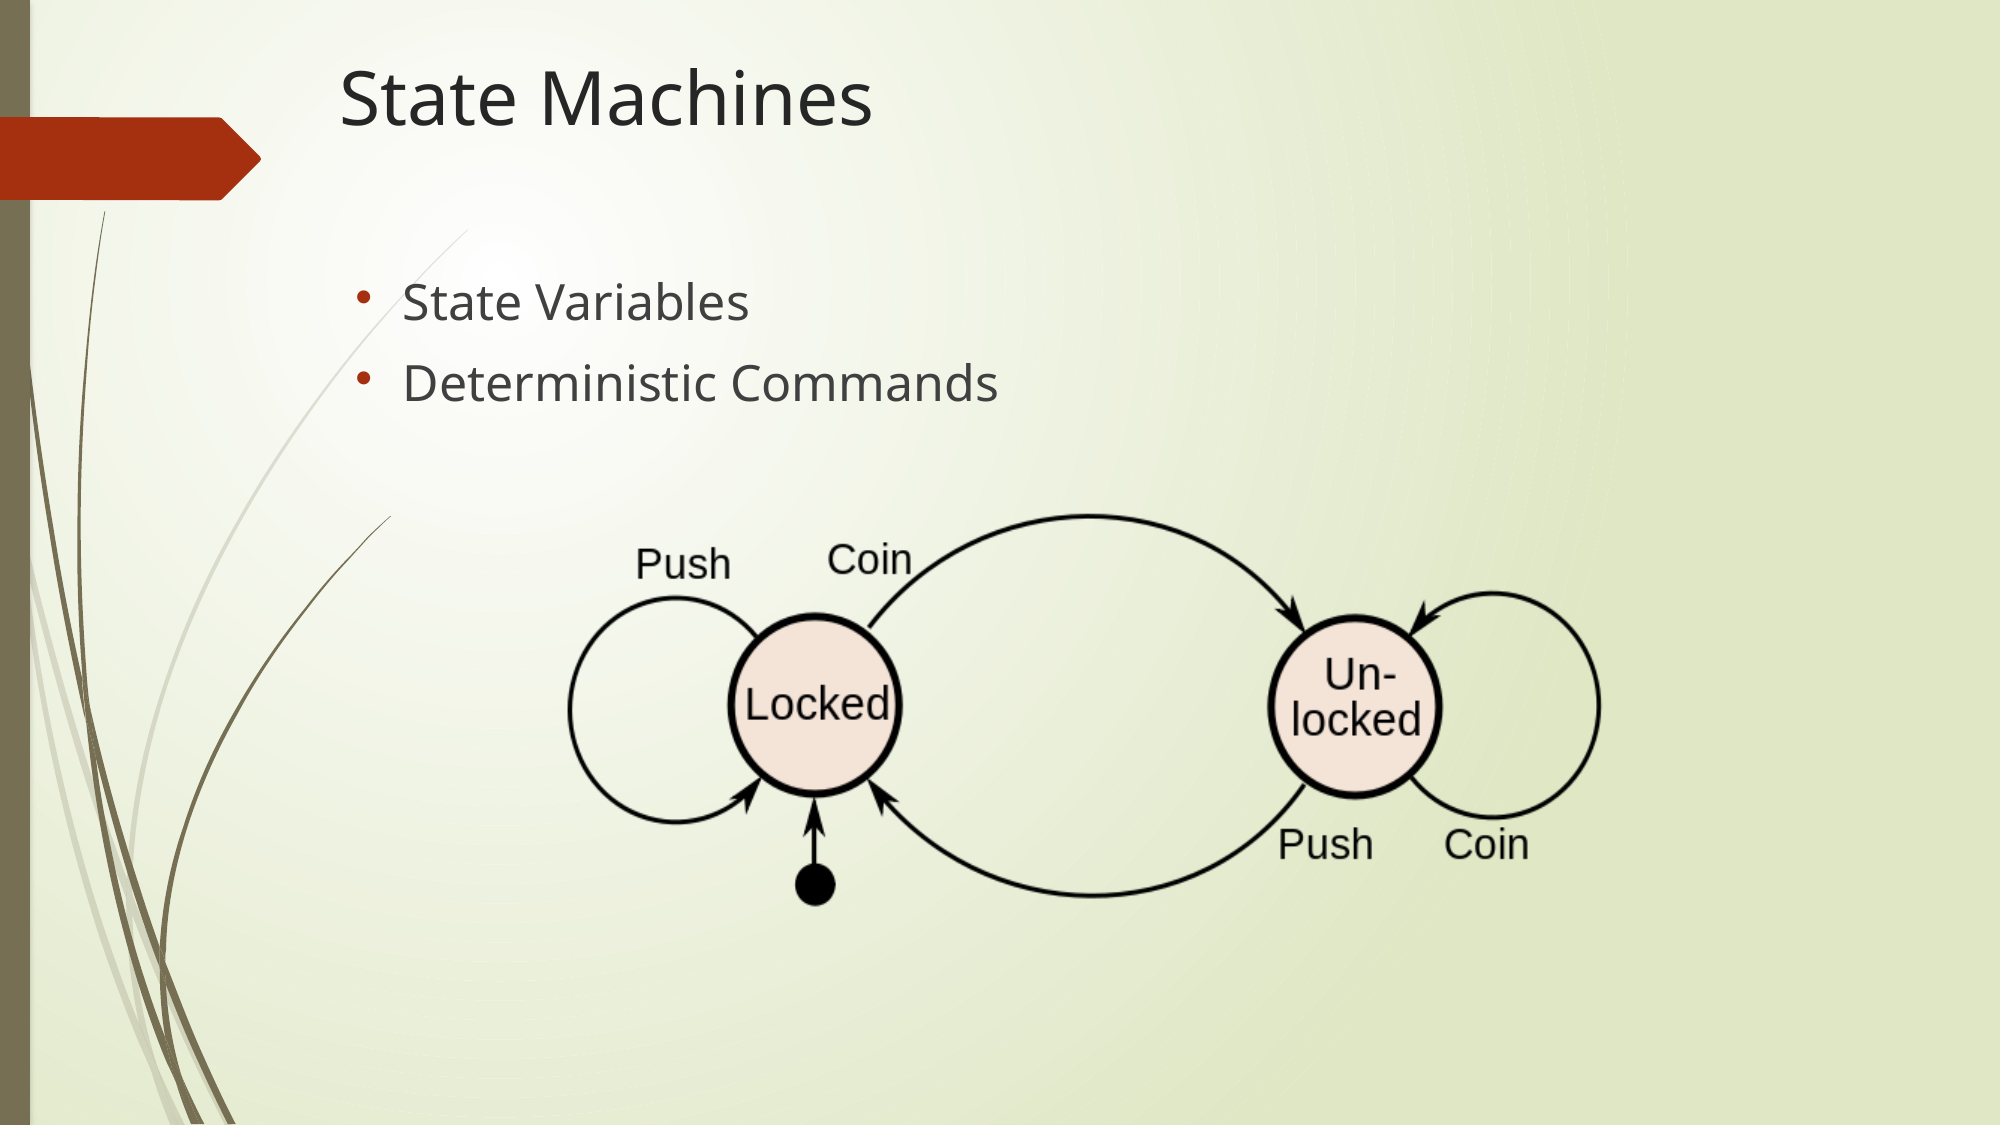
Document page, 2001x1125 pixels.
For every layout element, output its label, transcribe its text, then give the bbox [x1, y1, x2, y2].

list State Variables Deterministic Commands [324, 263, 1076, 1006]
picture [493, 435, 1676, 978]
title State Machines [324, 44, 1675, 233]
